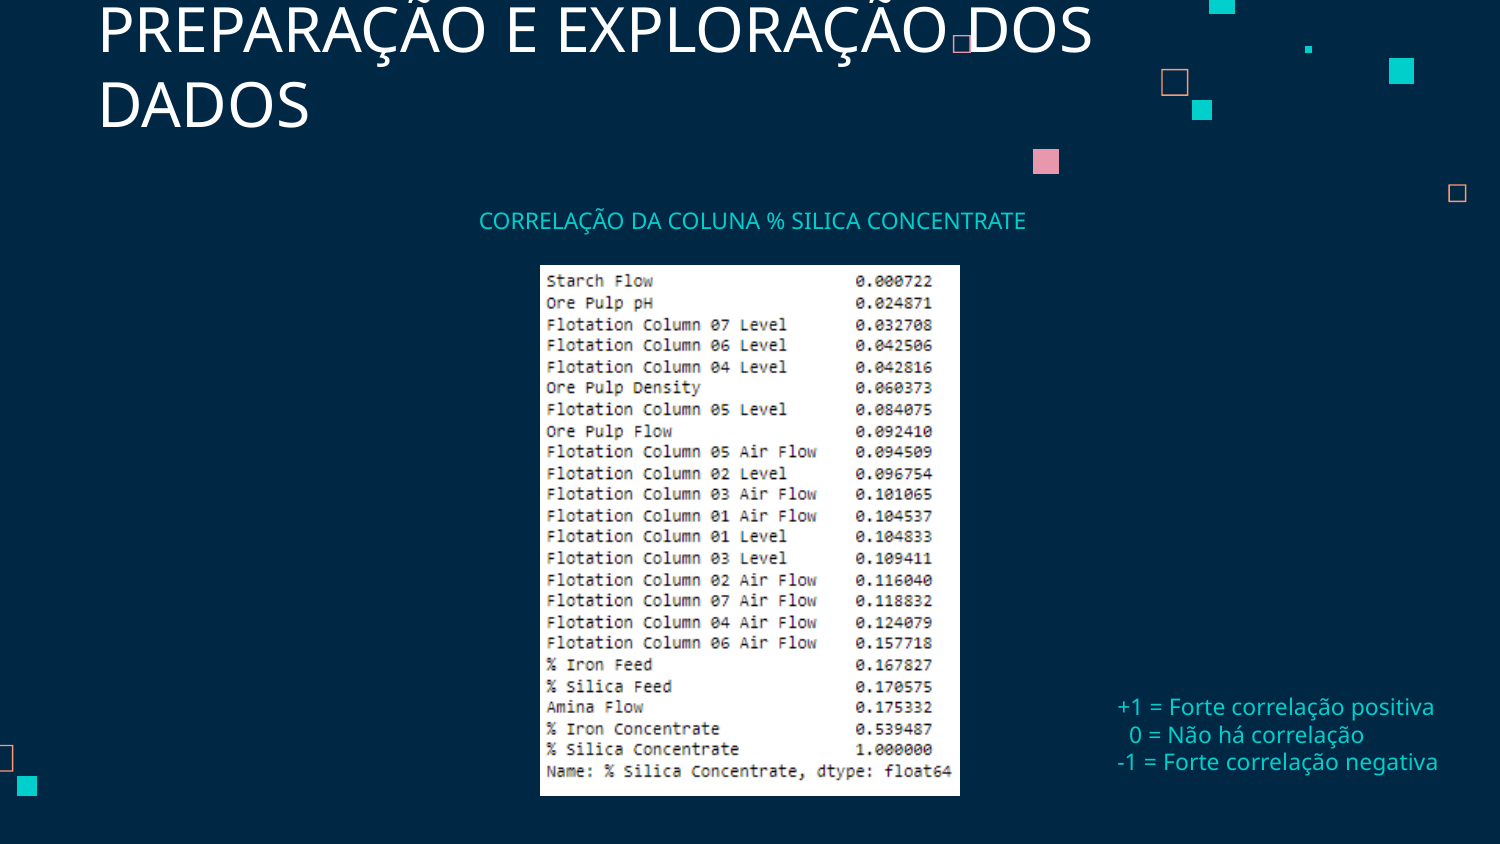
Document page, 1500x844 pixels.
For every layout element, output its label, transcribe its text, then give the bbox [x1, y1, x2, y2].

picture [540, 265, 960, 796]
text_box +1 = Forte correlação positiva 0 = Não há correlação -1 = Forte correlação negativa [1077, 677, 1500, 844]
title PREPARAÇÃO E EXPLORAÇÃO DOS DADOS [82, 48, 1164, 156]
text_box CORRELAÇÃO DA COLUNA % SILICA CONCENTRATE [438, 191, 1500, 581]
